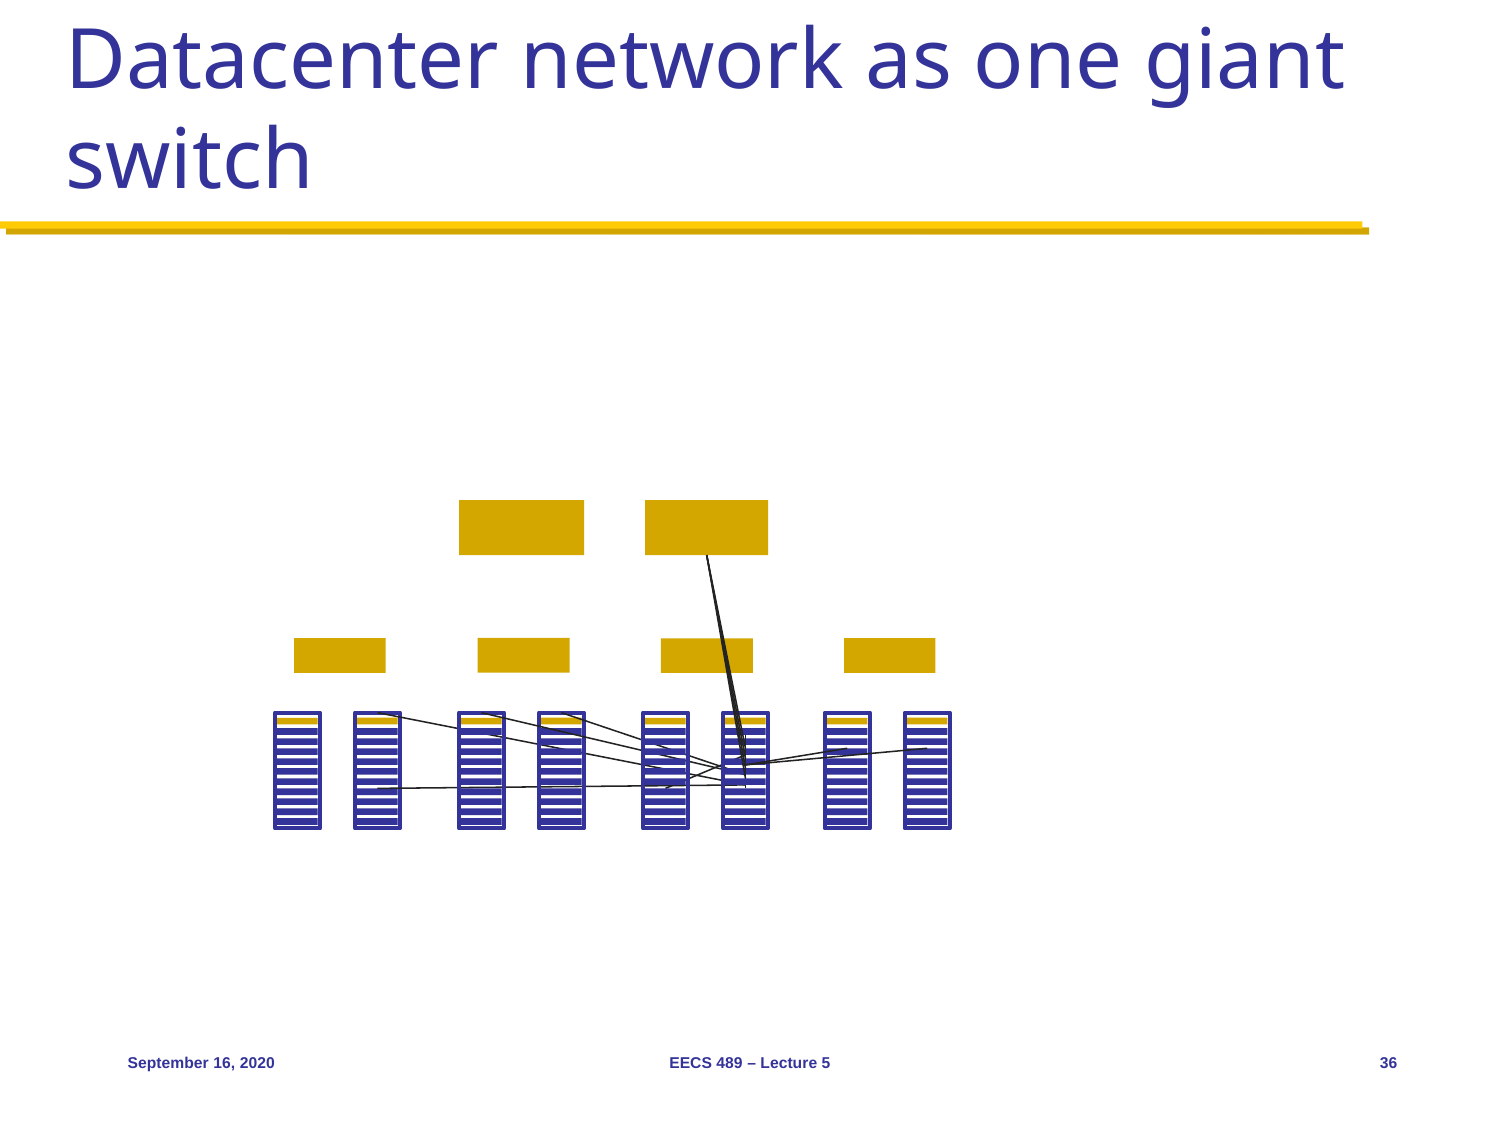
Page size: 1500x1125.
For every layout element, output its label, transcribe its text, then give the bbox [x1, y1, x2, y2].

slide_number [112, 1024, 426, 1101]
slide_number 36 [1312, 1024, 1413, 1101]
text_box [274, 499, 951, 829]
footer EECS 489 – Lecture 5 [512, 1024, 988, 1101]
title Datacenter network as one giant switch [49, 24, 1451, 213]
